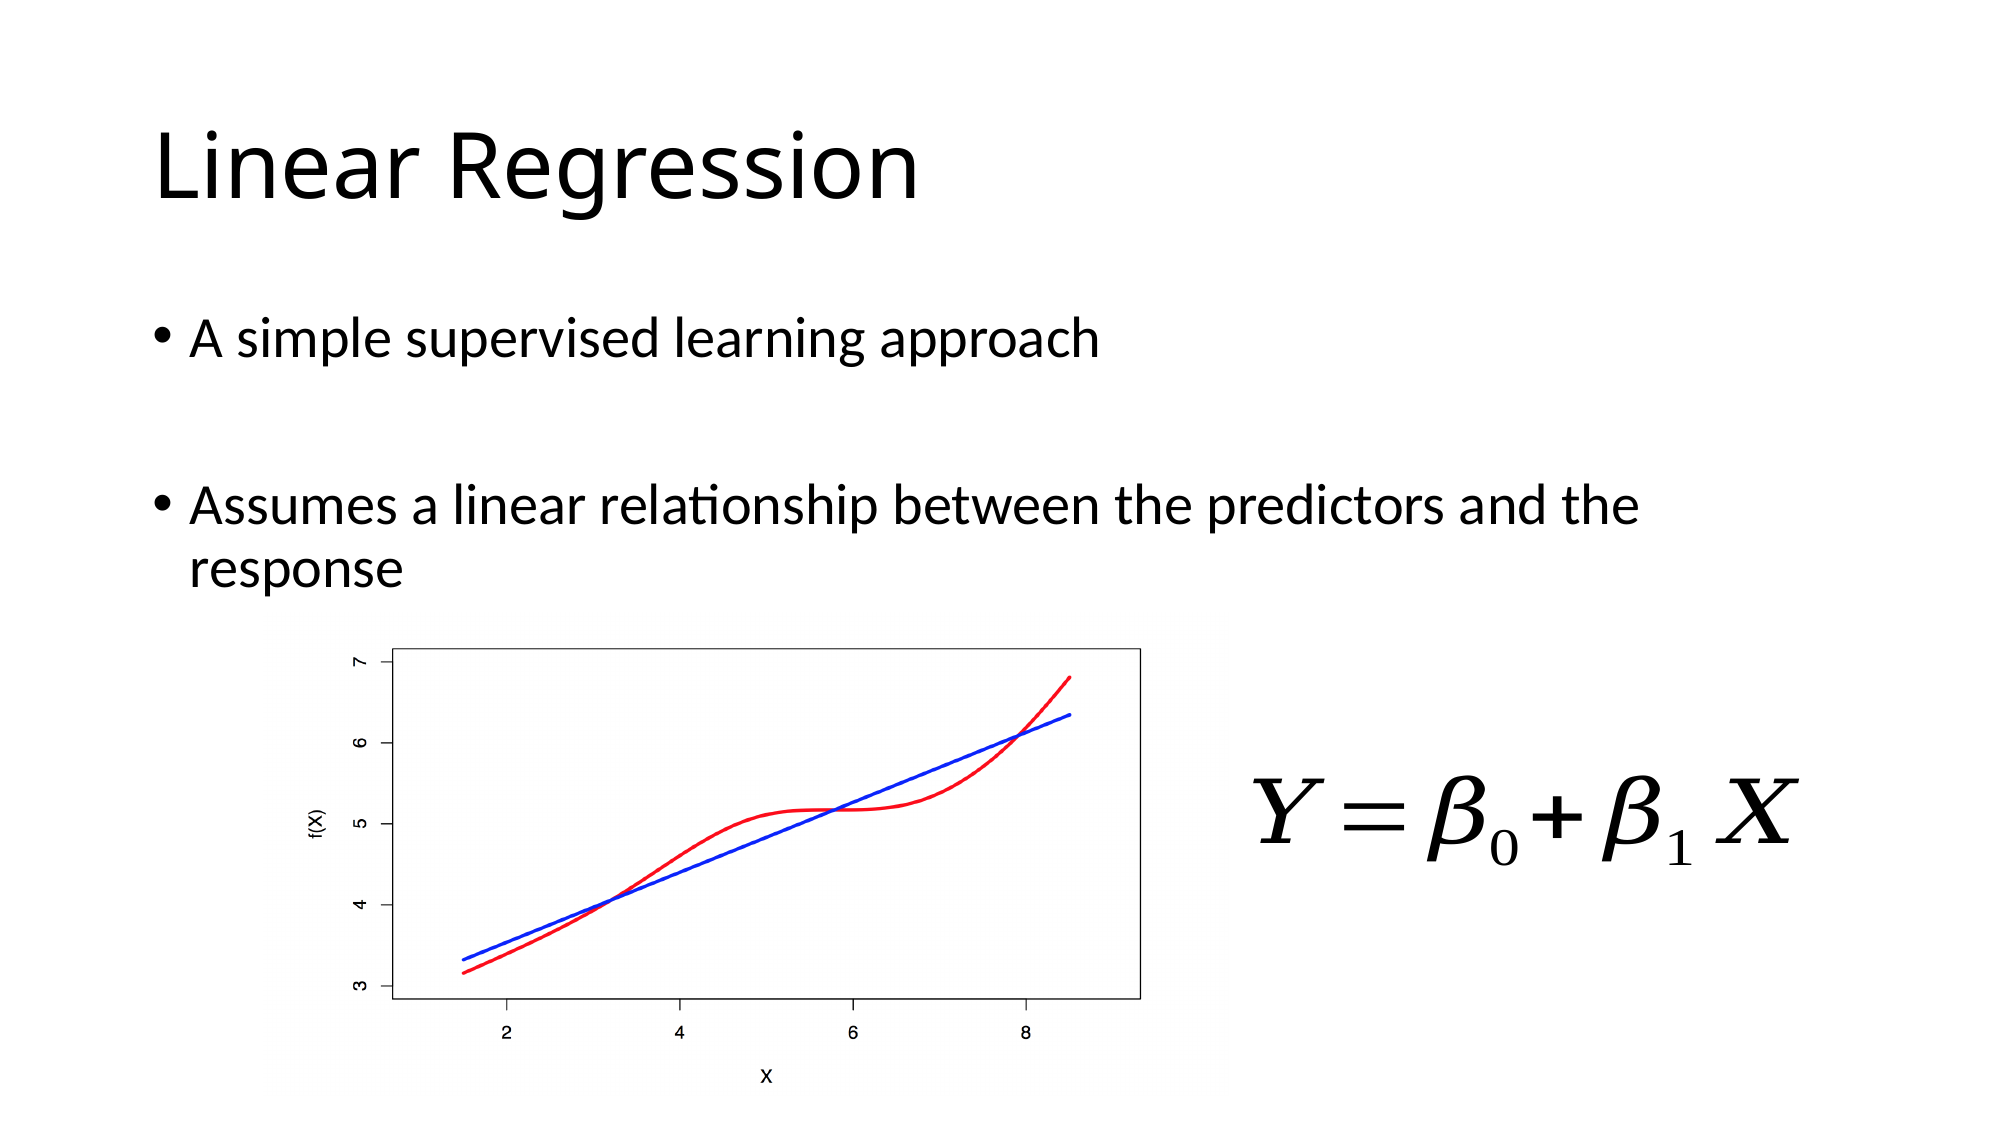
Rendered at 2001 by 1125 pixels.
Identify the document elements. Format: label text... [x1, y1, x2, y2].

list A simple supervised learning approach Assumes a linear relationship between the predictors and the response [137, 299, 1863, 1014]
picture [263, 612, 1229, 1096]
title Linear Regression [137, 59, 1863, 278]
